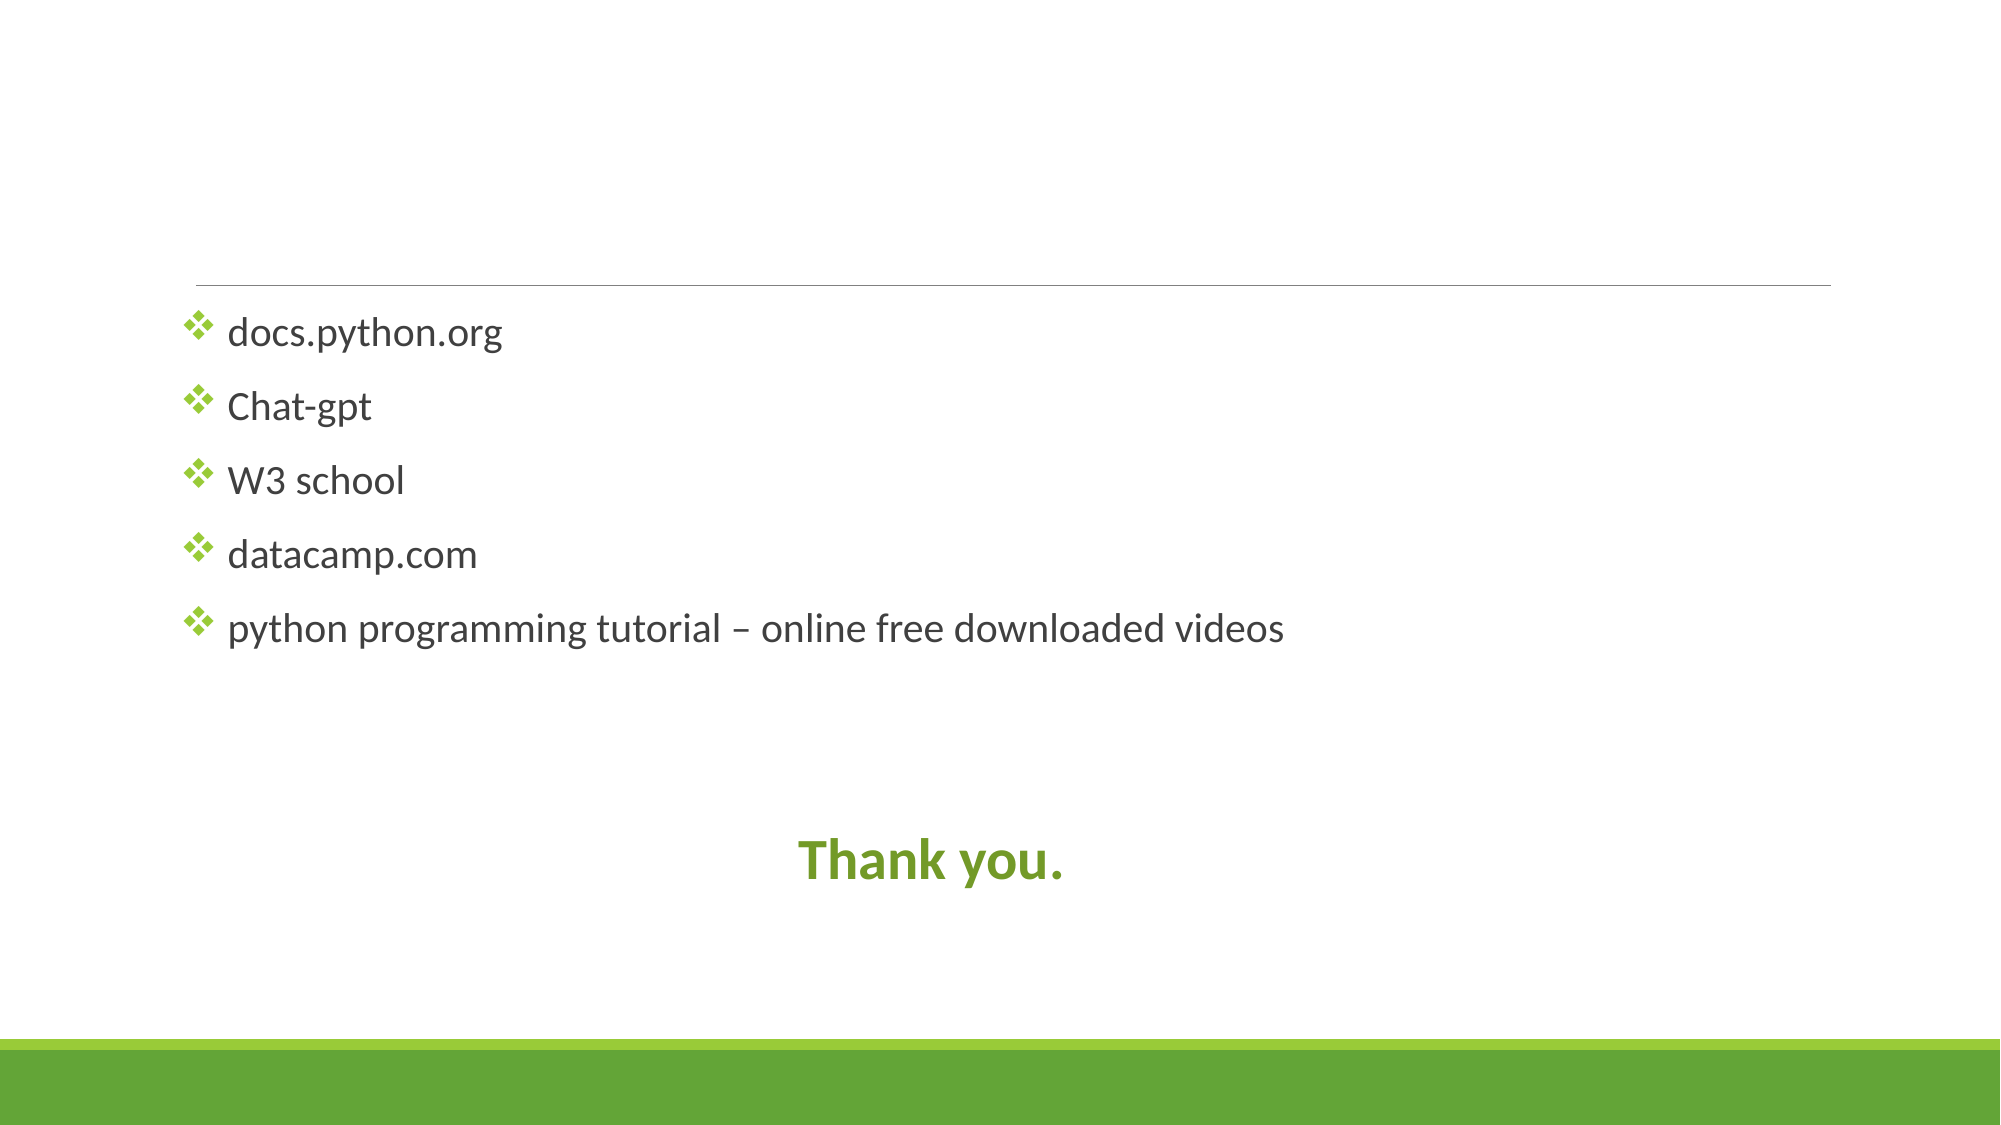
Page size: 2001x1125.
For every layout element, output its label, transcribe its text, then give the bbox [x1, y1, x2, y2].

list docs.python.org Chat-gpt W3 school datacamp.com python programming tutorial – online free downloaded videos [180, 302, 1830, 963]
text_box Thank you. [783, 813, 1090, 899]
